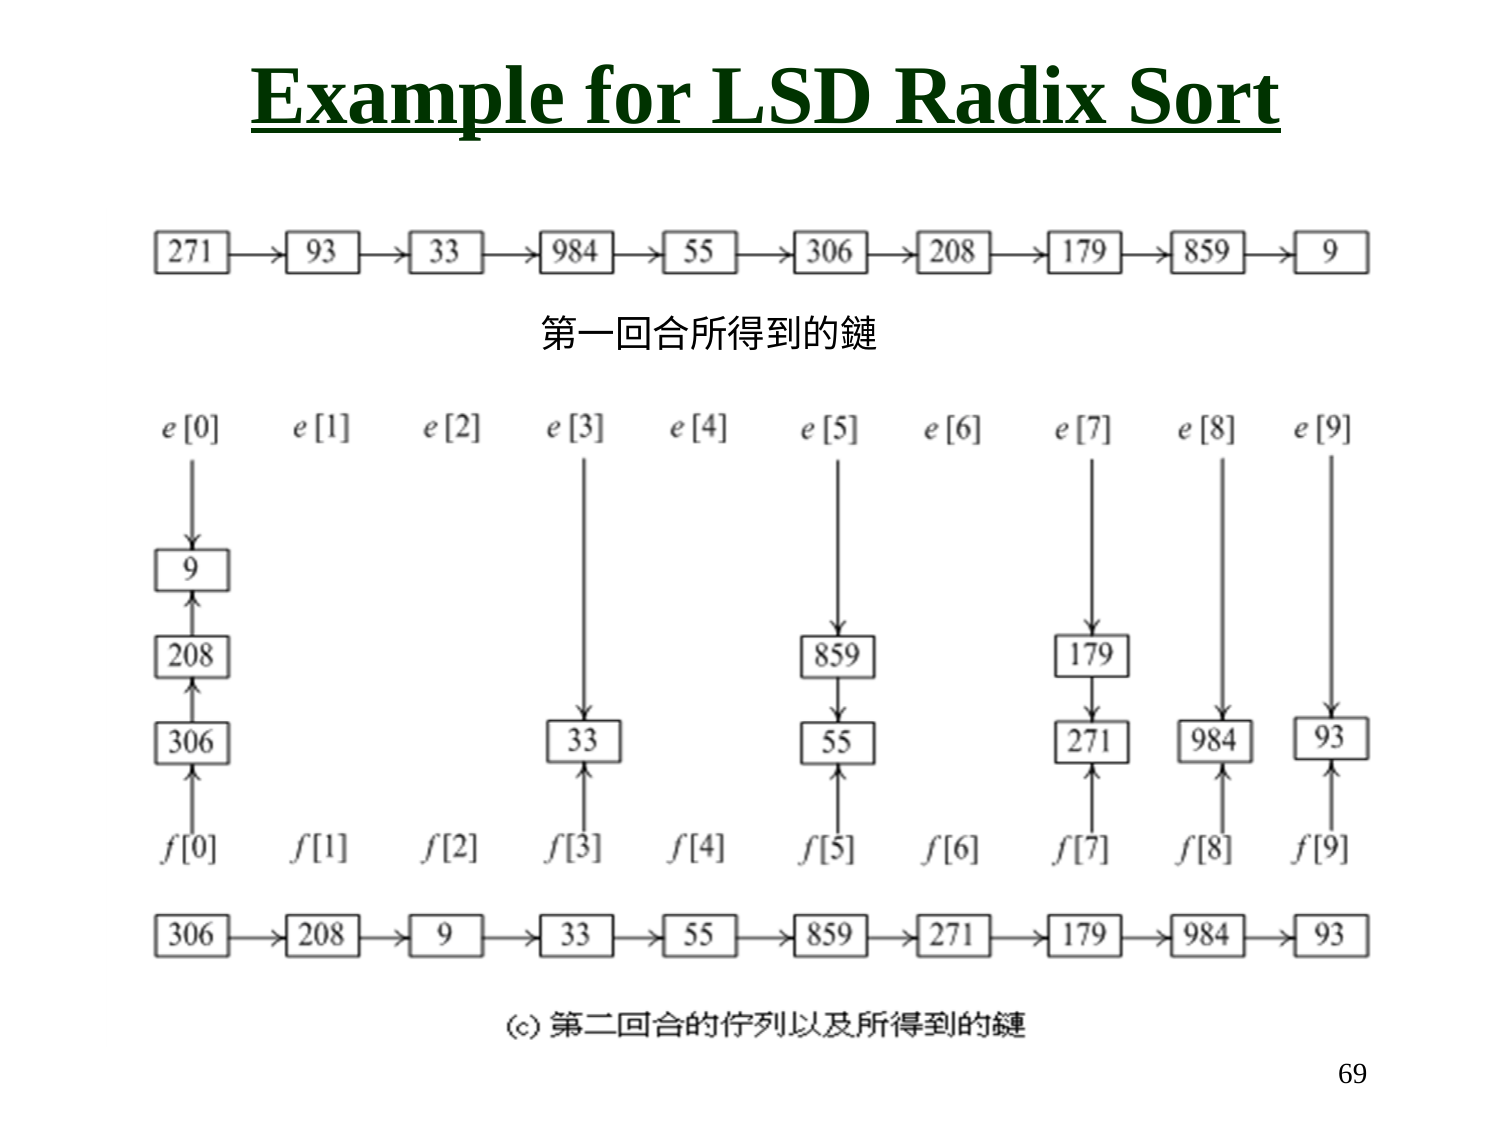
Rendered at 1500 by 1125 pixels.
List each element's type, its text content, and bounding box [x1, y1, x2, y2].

text_box Example for LSD Radix Sort [235, 33, 1296, 148]
slide_number 69 [1069, 1055, 1383, 1123]
picture [105, 207, 1388, 1048]
